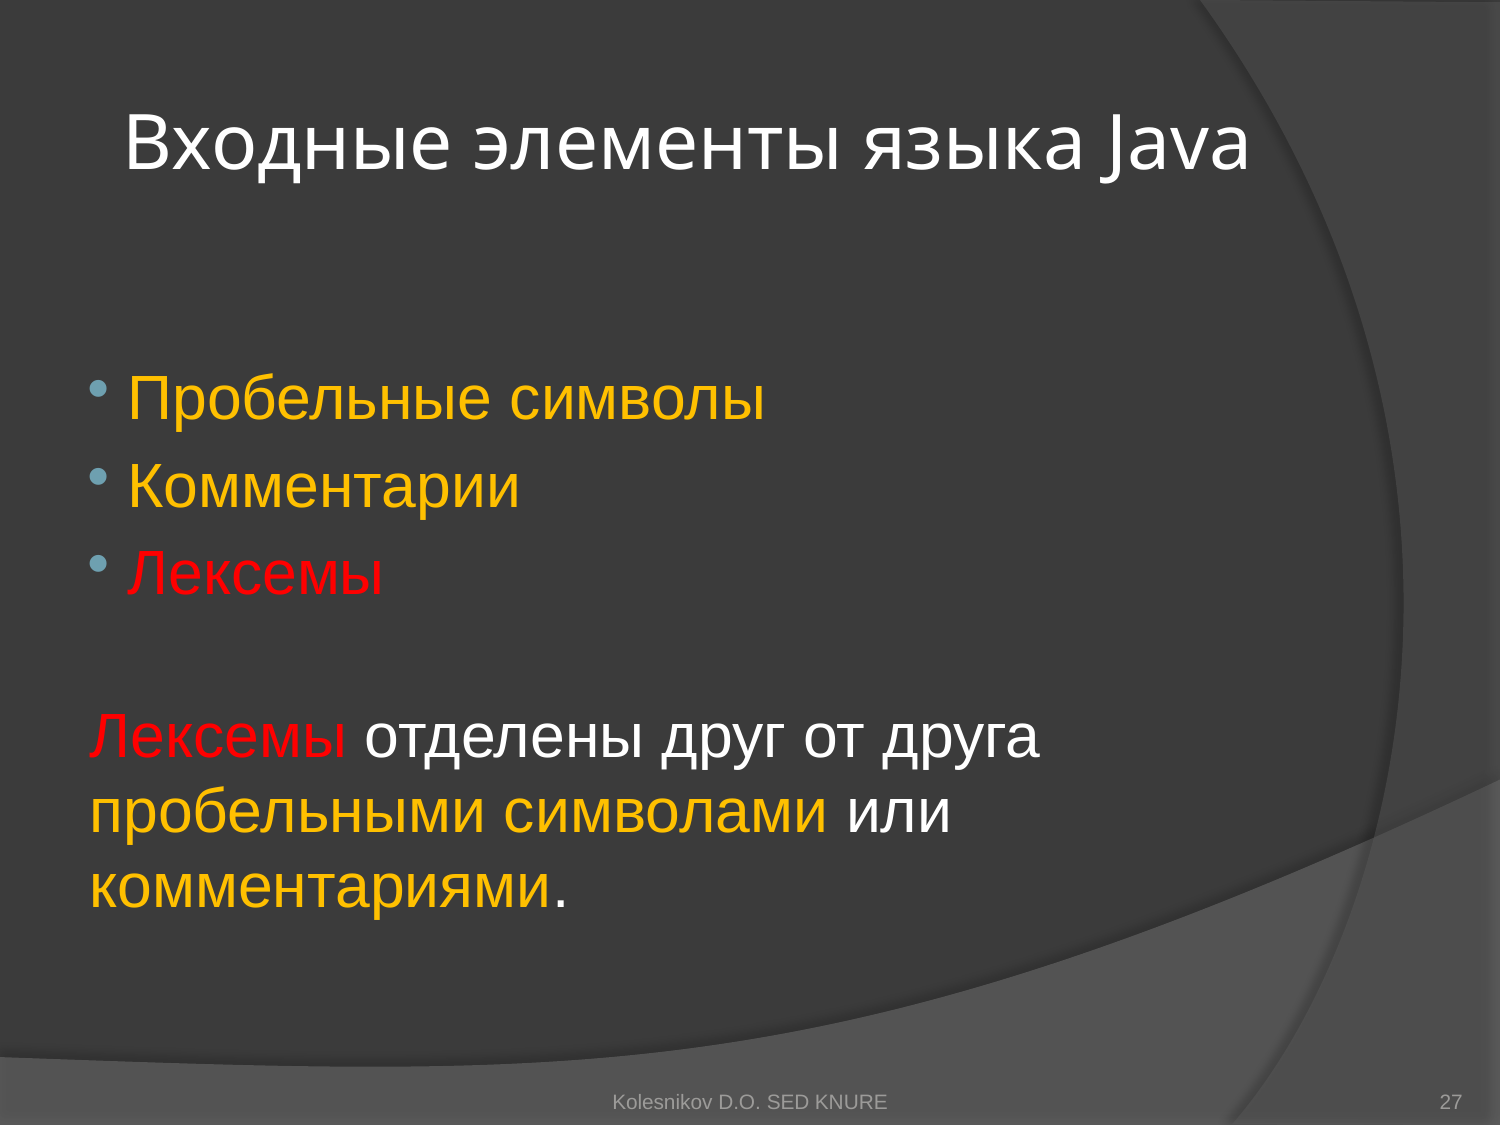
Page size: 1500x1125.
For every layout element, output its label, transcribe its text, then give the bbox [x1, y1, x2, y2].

list Пробельные символы Комментарии Лексемы Лексемы отделены друг от друга пробельными символами или комментариями. [75, 262, 1300, 1005]
slide_number 27 [1337, 1053, 1463, 1114]
title Входные элементы языка Java [75, 45, 1300, 233]
footer Kolesnikov D.O. SED KNURE [512, 1053, 988, 1114]
